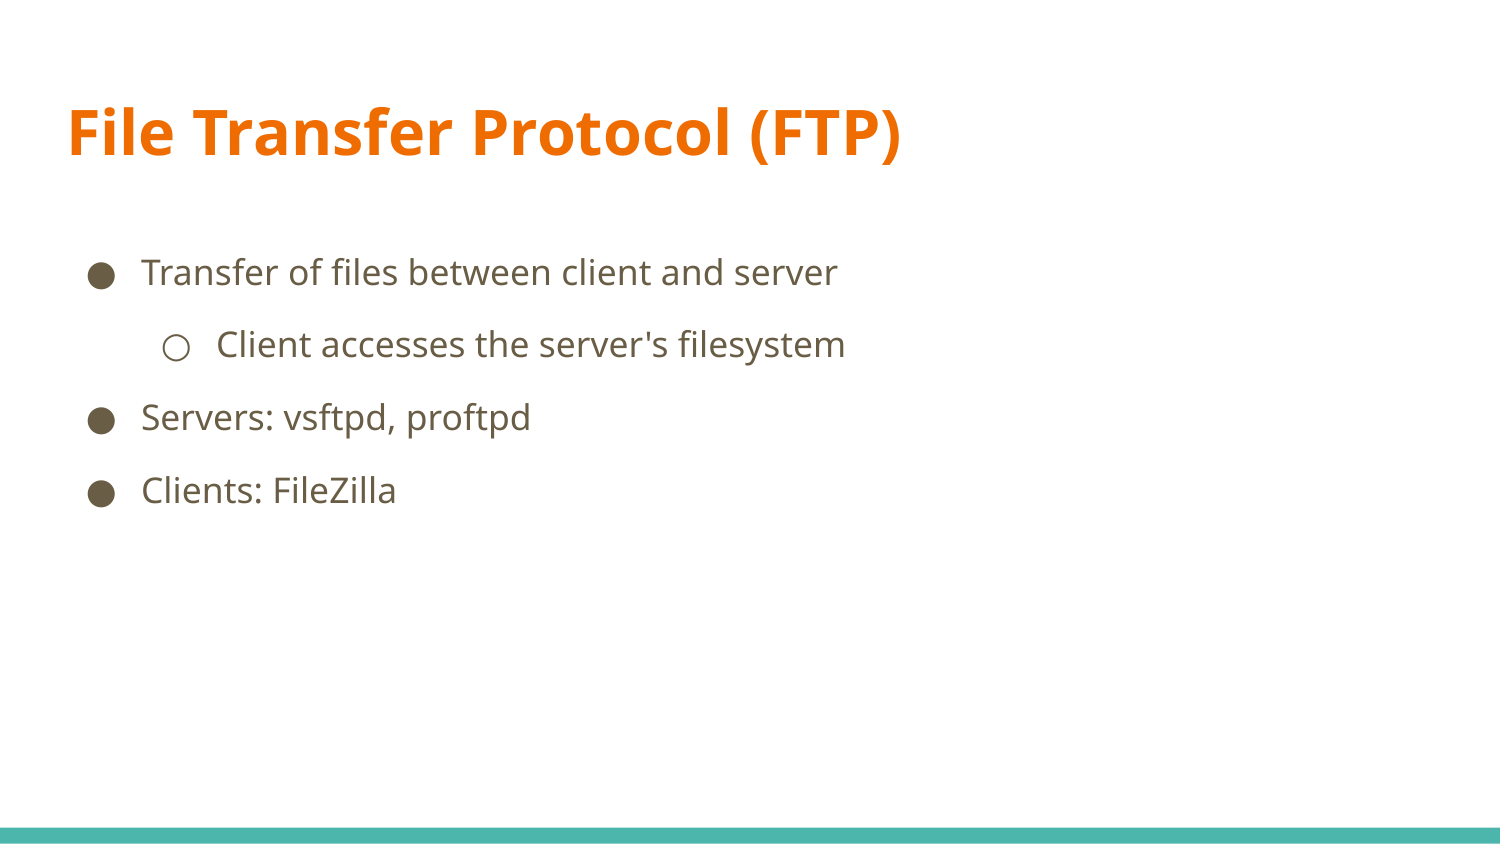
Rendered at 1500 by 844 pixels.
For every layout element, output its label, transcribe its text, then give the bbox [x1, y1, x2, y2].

title File Transfer Protocol (FTP) [51, 72, 1449, 189]
list Transfer of files between client and server Client accesses the server's filesystem Servers: vsftpd, proftpd Clients: FileZilla [51, 207, 1449, 750]
